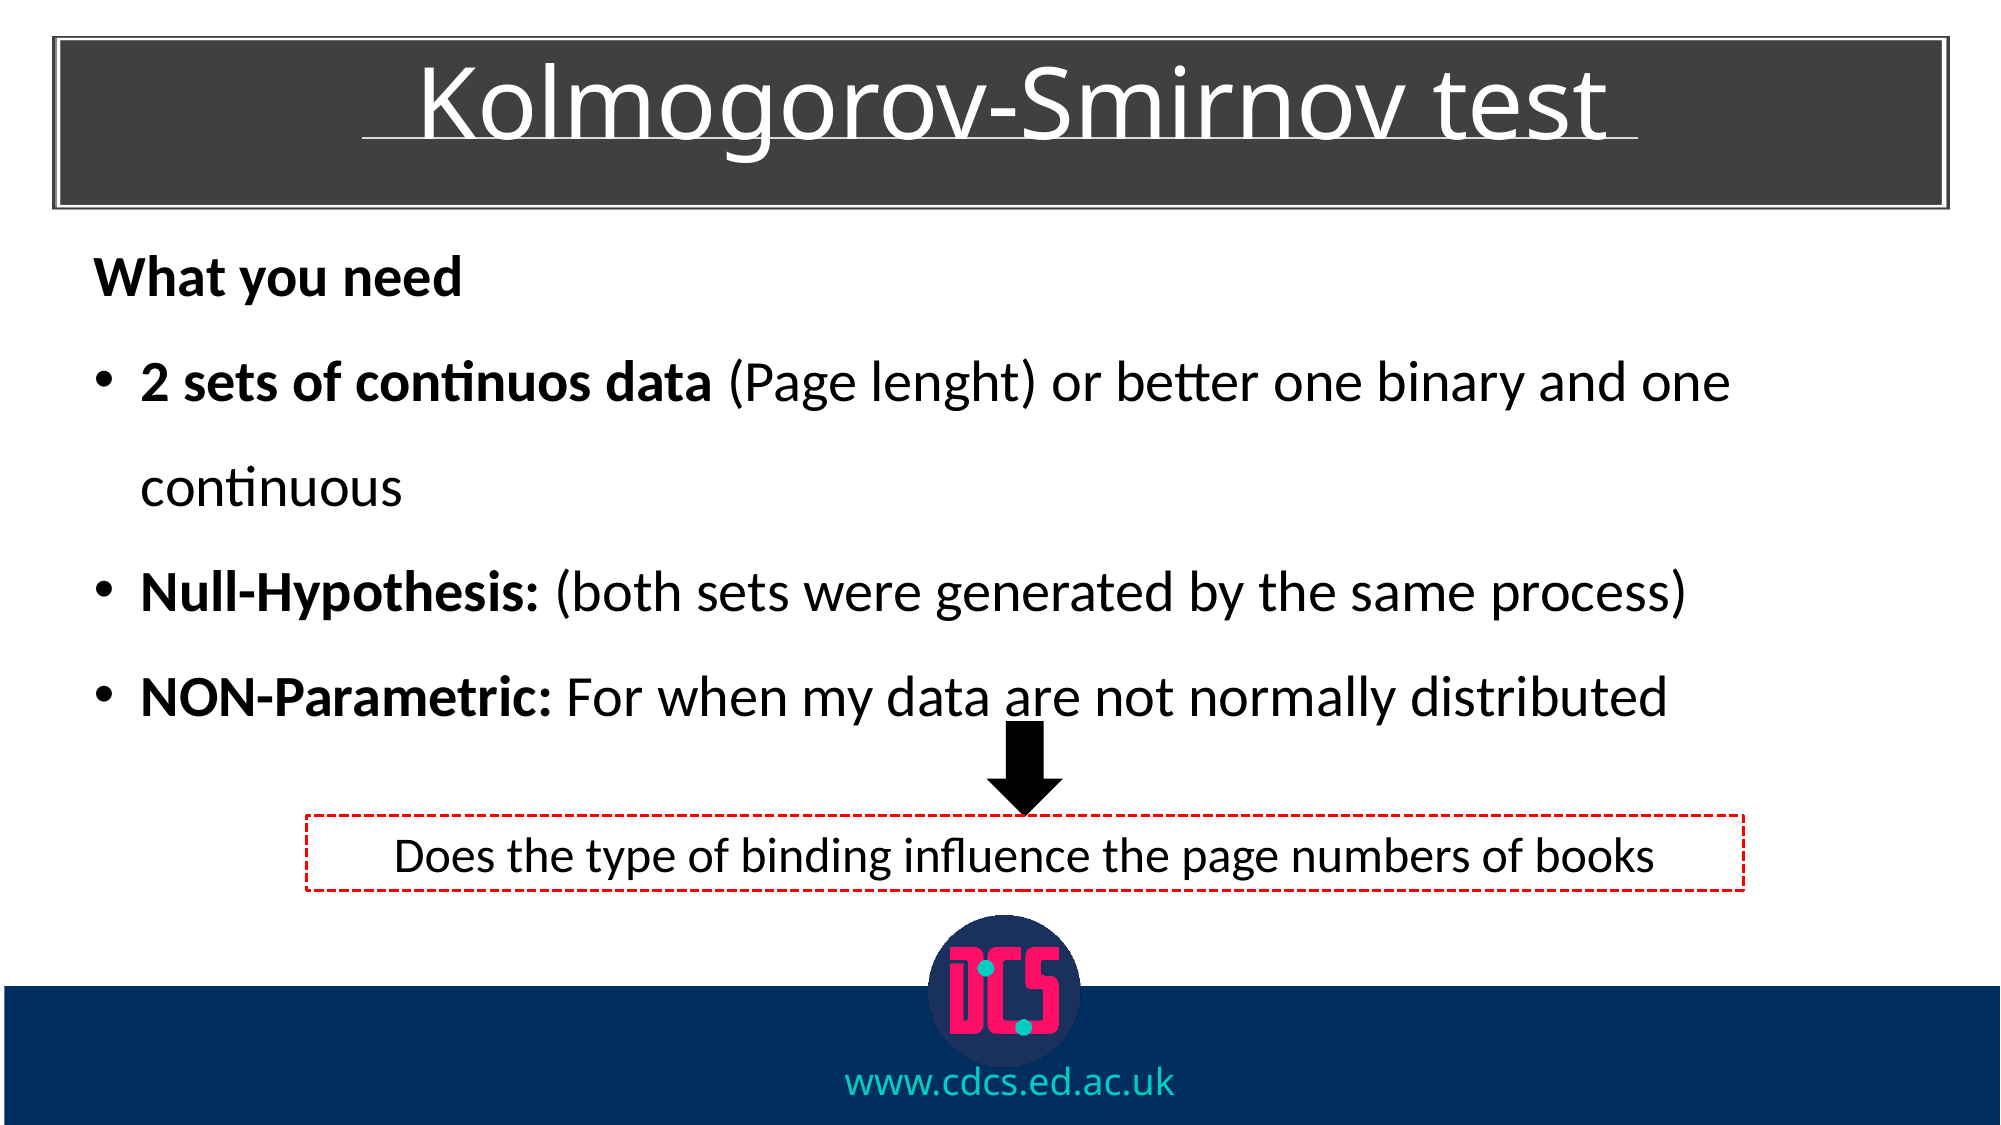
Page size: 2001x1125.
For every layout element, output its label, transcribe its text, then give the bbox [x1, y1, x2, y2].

text_box [986, 721, 1064, 815]
text_box [3, 985, 2000, 1125]
text_box What you need 2 sets of continuos data (Page lenght) or better one binary and one continuous Null-Hypothesis: (both sets were generated by the same process) NON-Parametric: For when my data are not normally distributed [79, 196, 1971, 736]
text_box www.cdcs.ed.ac.uk [773, 1050, 1247, 1111]
picture [914, 901, 1094, 1081]
picture [43, 32, 1957, 215]
text_box Does the type of binding influence the page numbers of books [306, 815, 1744, 891]
